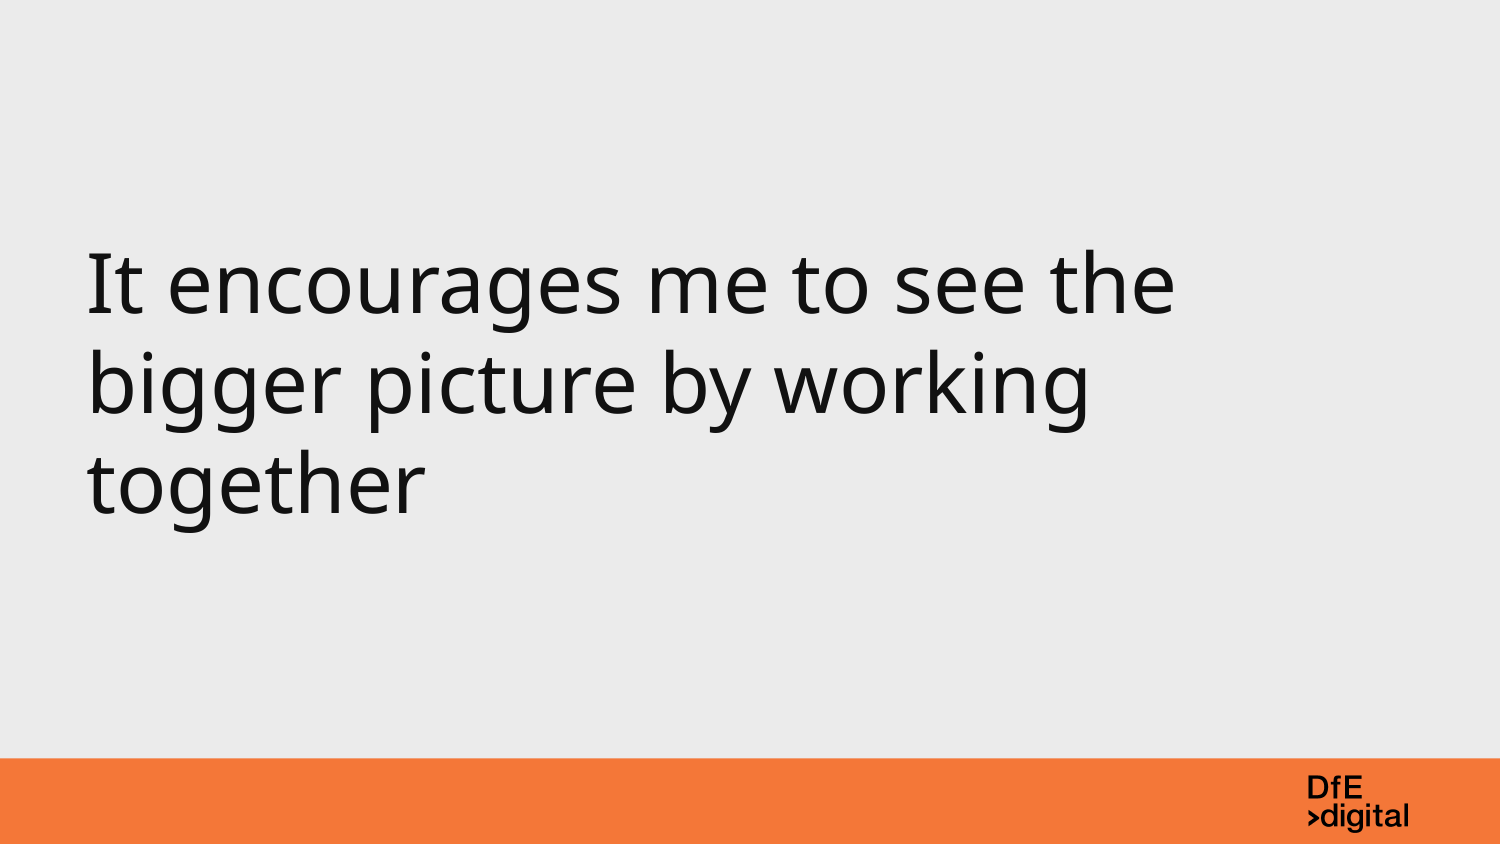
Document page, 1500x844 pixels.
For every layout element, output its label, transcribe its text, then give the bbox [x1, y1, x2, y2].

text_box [0, 740, 1500, 844]
text_box It encourages me to see the bigger picture by working together [83, 338, 1417, 423]
